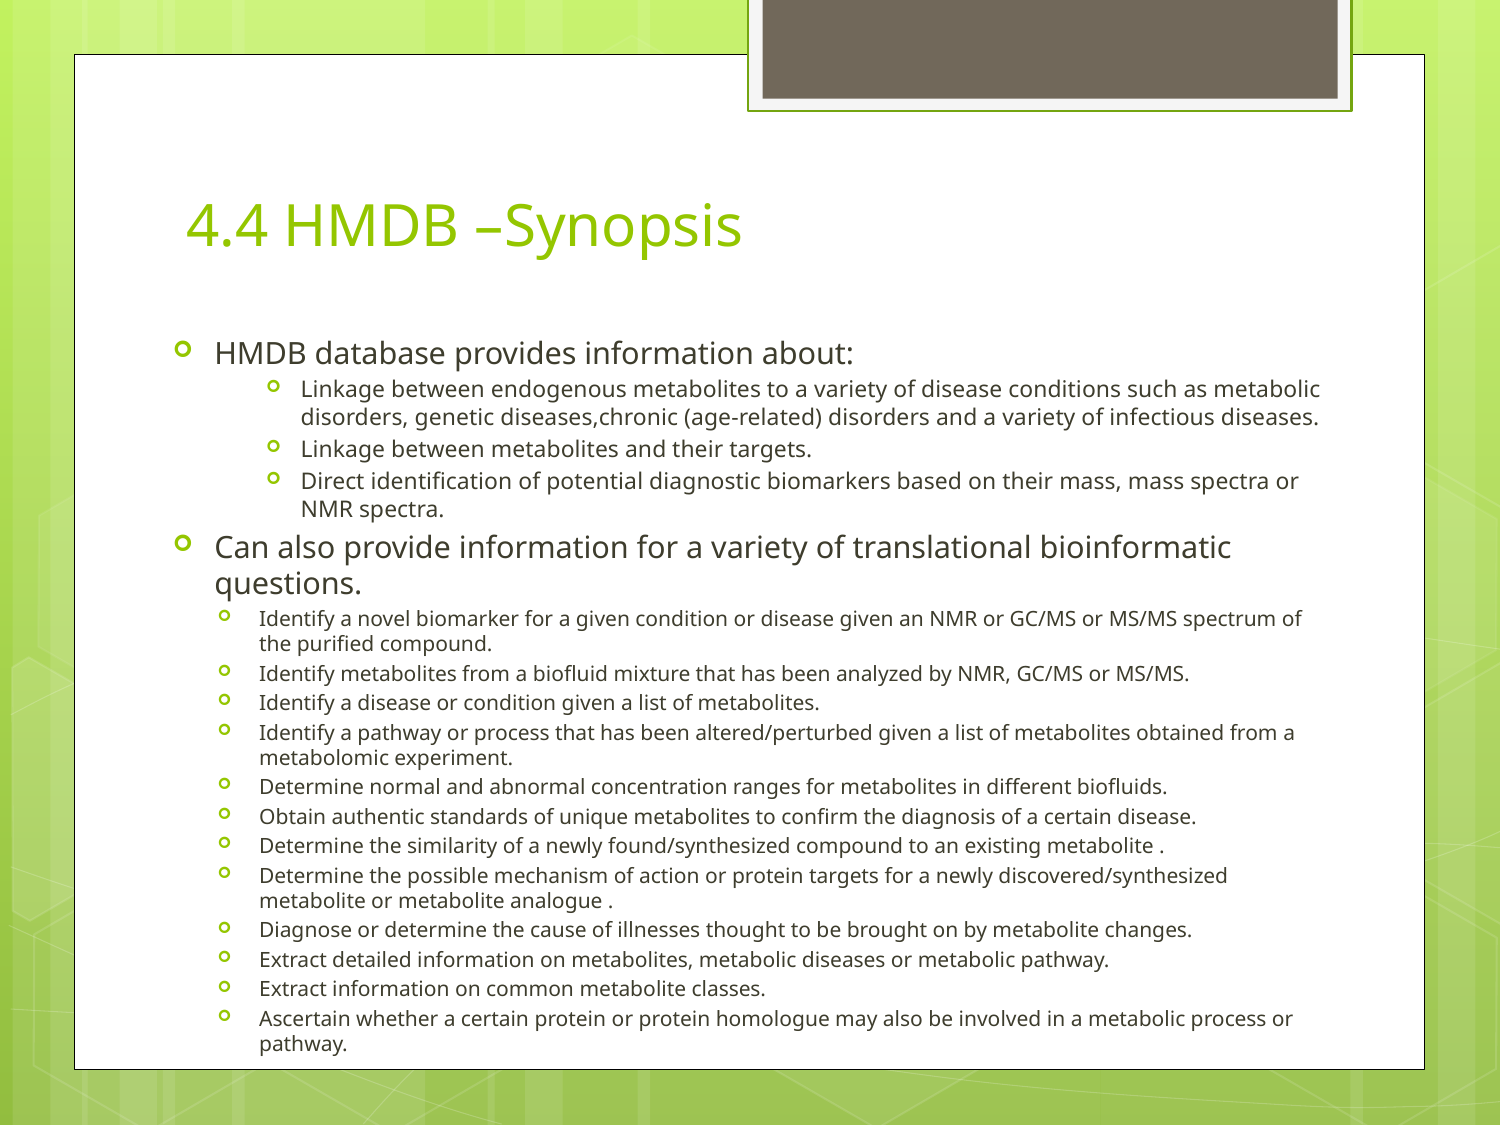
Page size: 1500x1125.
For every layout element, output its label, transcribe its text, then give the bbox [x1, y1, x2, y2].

title 4.4 HMDB –Synopsis [171, 78, 1324, 266]
list HMDB database provides information about: Linkage between endogenous metabolites to a variety of disease conditions such as metabolic disorders, genetic diseases,chronic (age-related) disorders and a variety of infectious diseases. Linkage between metabolites and their targets. Direct identification of potential diagnostic biomarkers based on their mass, mass spectra or NMR spectra. Can also provide information for a variety of translational bioinformatic questions. Identify a novel biomarker for a given condition or disease given an NMR or GC/MS or MS/MS spectrum of the purified compound. Identify metabolites from a biofluid mixture that has been analyzed by NMR, GC/MS or MS/MS. Identify a disease or condition given a list of metabolites. Identify a pathway or process that has been altered/perturbed given a list of metabolites obtained from a metabolomic experiment. Determine normal and abnormal concentration ranges for metabolites in different biofluids. Obtain authentic standards of unique metabolites to confirm the diagnosis of a certain disease. Determine the similarity of a newly found/synthesized compound to an existing metabolite . Determine the possible mechanism of action or protein targets for a newly discovered/synthesized metabolite or metabolite analogue . Diagnose or determine the cause of illnesses thought to be brought on by metabolite changes. Extract detailed information on metabolites, metabolic diseases or metabolic pathway. Extract information on common metabolite classes. Ascertain whether a certain protein or protein homologue may also be involved in a metabolic process or pathway. [147, 326, 1353, 1083]
